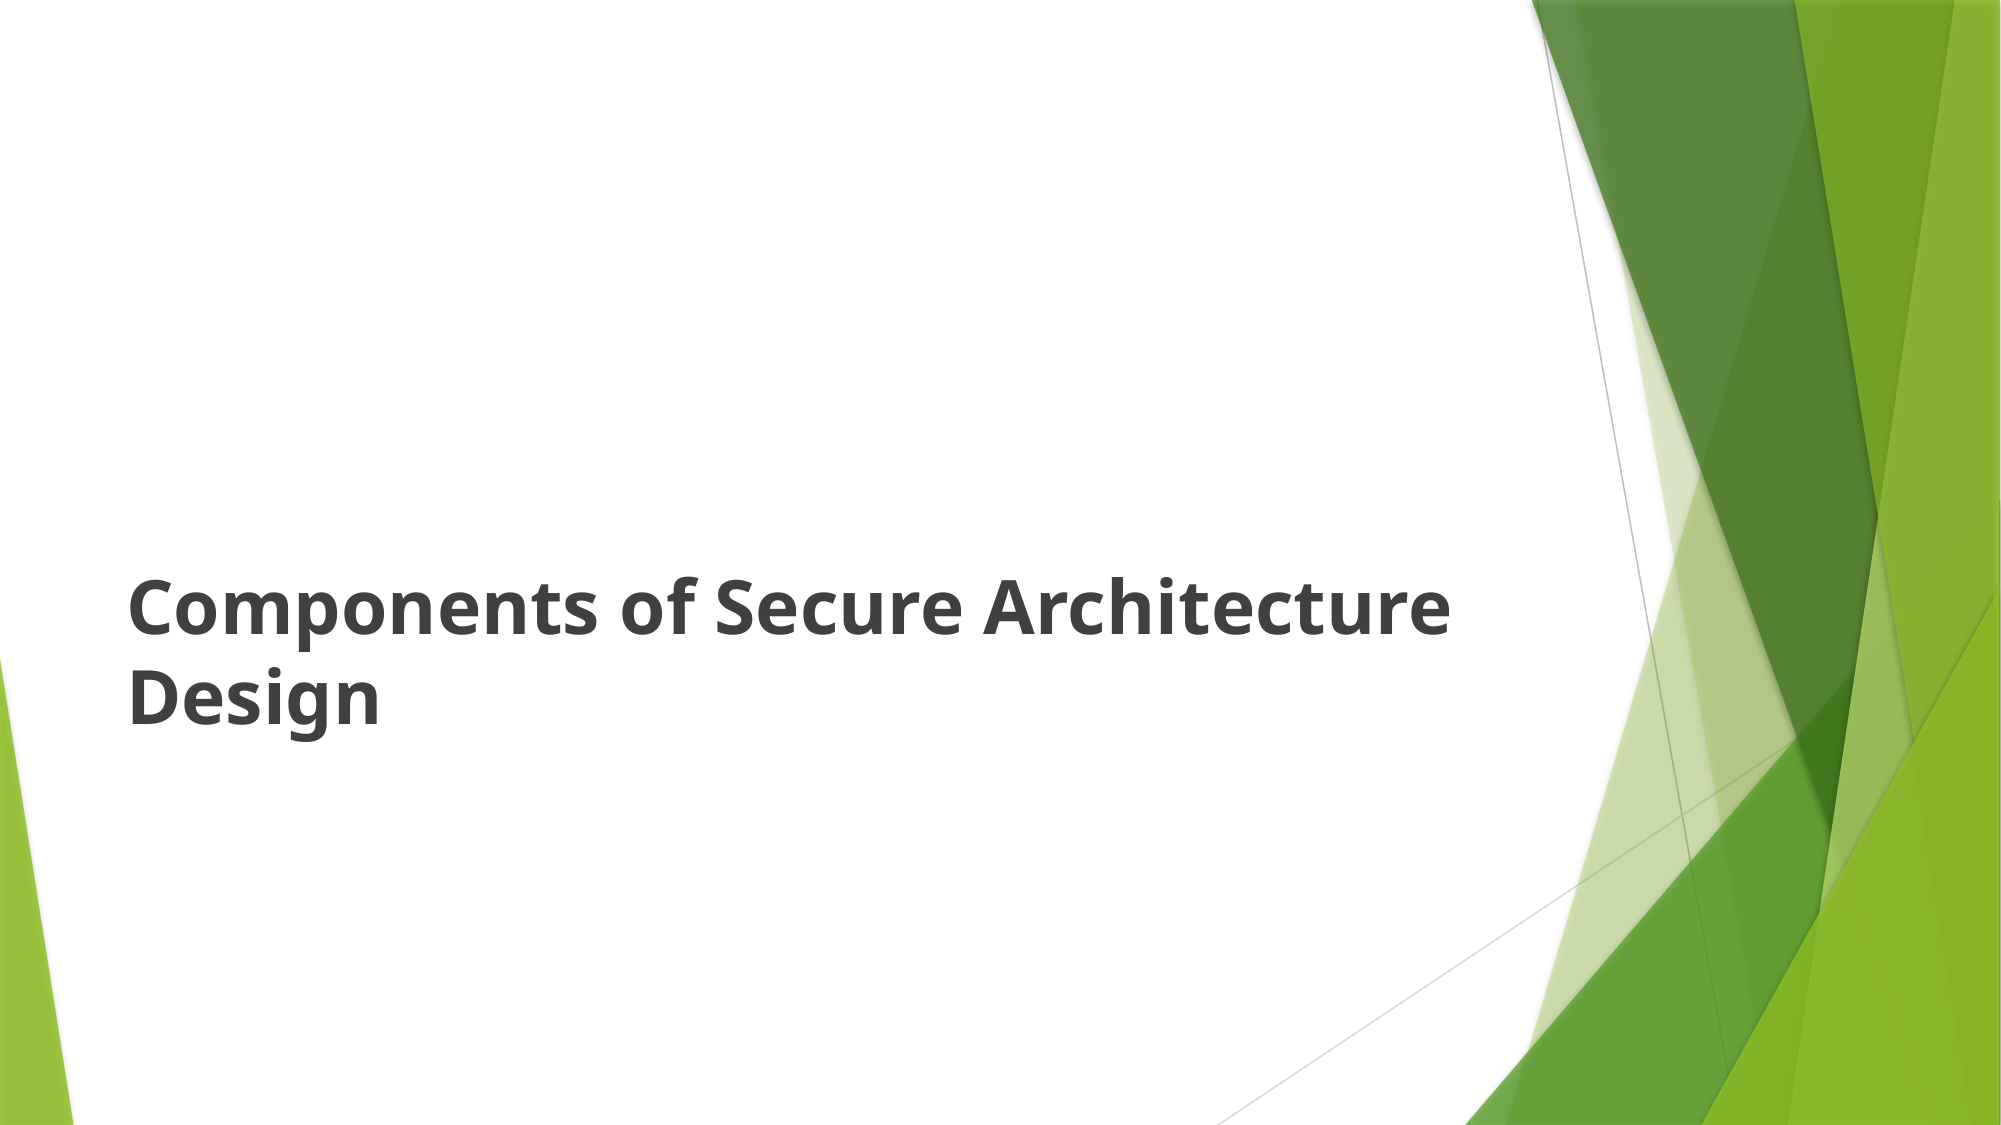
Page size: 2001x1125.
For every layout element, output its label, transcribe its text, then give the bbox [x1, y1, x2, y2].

list Components of Secure Architecture Design [111, 354, 1709, 992]
